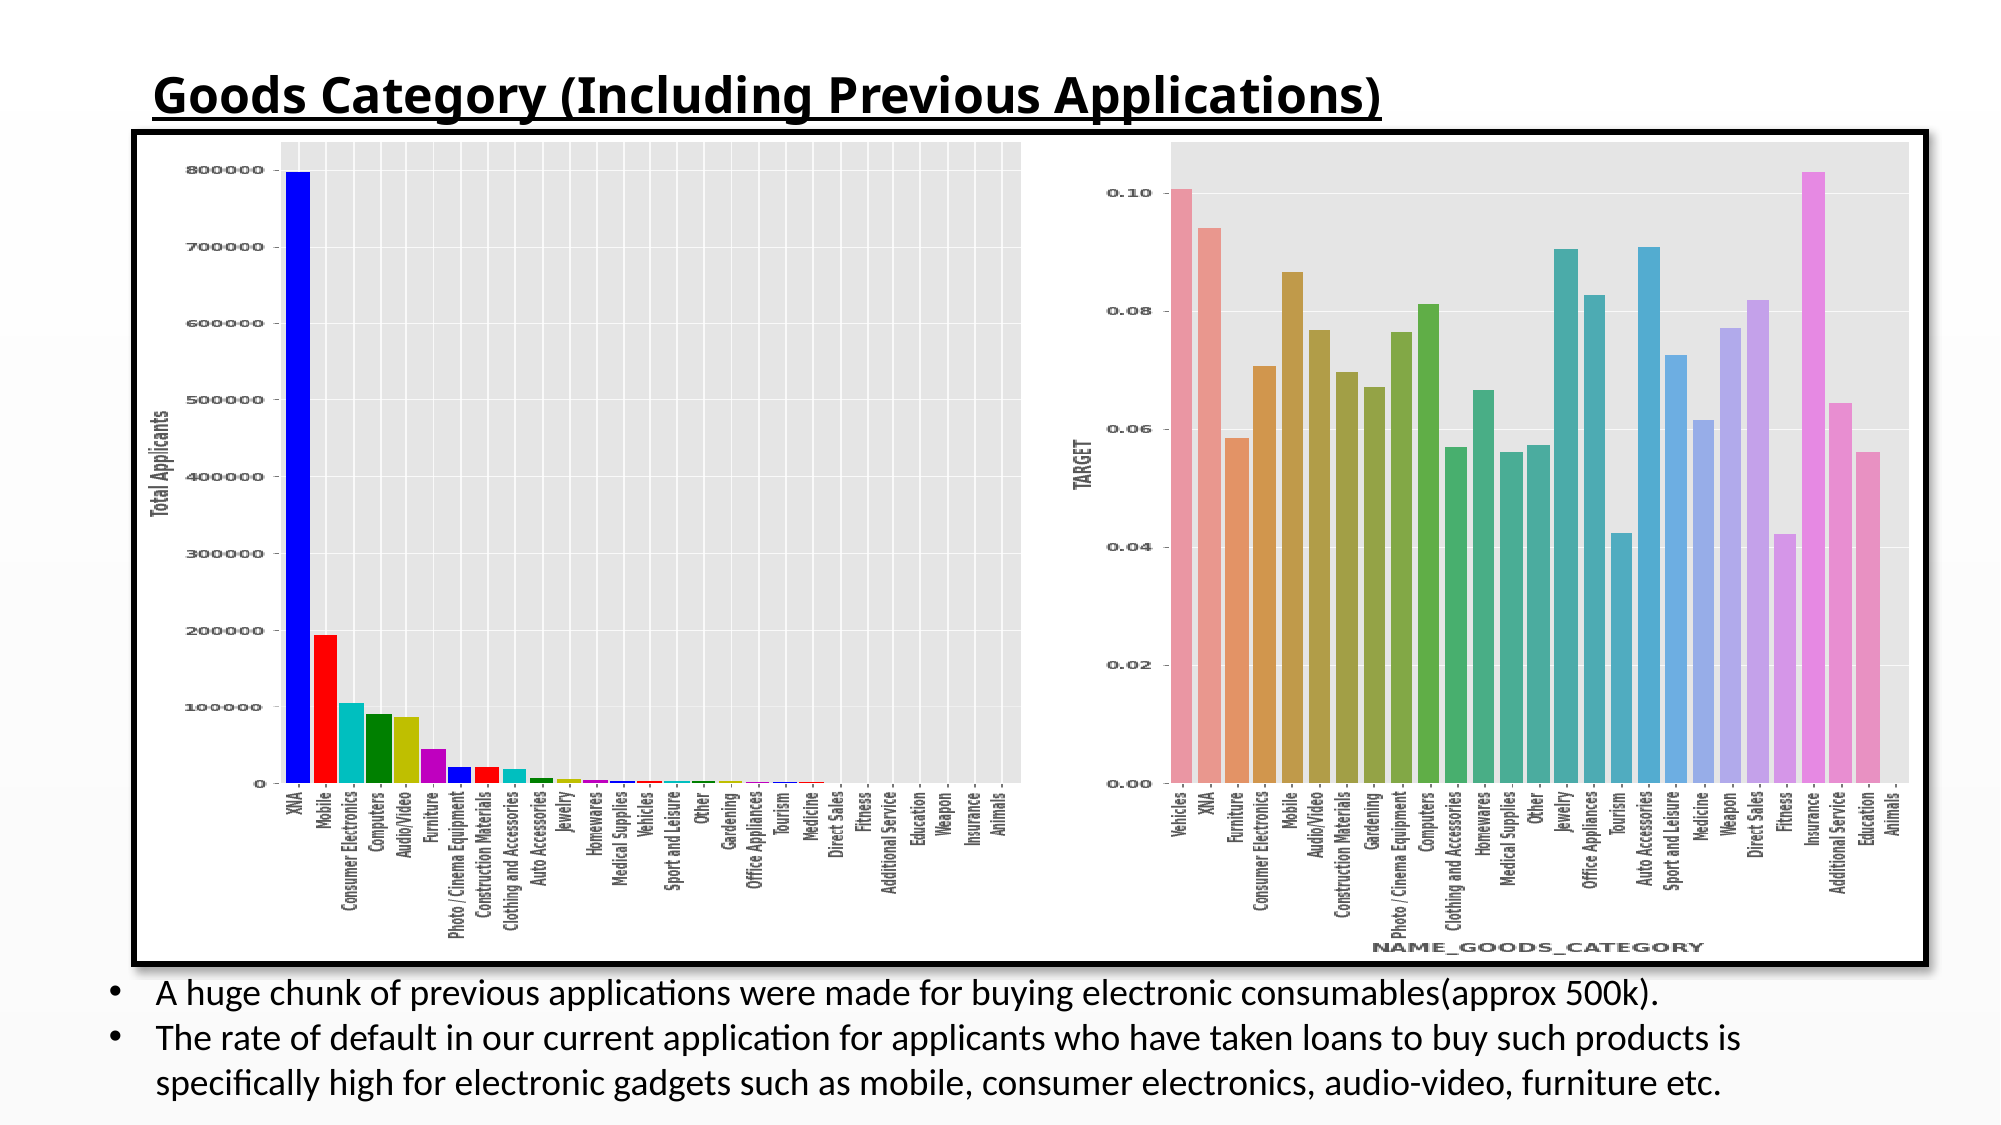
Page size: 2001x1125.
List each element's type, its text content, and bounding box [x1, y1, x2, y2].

picture [137, 134, 1923, 961]
title Goods Category (Including Previous Applications) [137, 59, 1863, 128]
text_box A huge chunk of previous applications were made for buying electronic consumables(approx 500k). The rate of default in our current application for applicants who have taken loans to buy such products is specifically high for electronic gadgets such as mobile, consumer electronics, audio-video, furniture etc. [93, 960, 1923, 1111]
